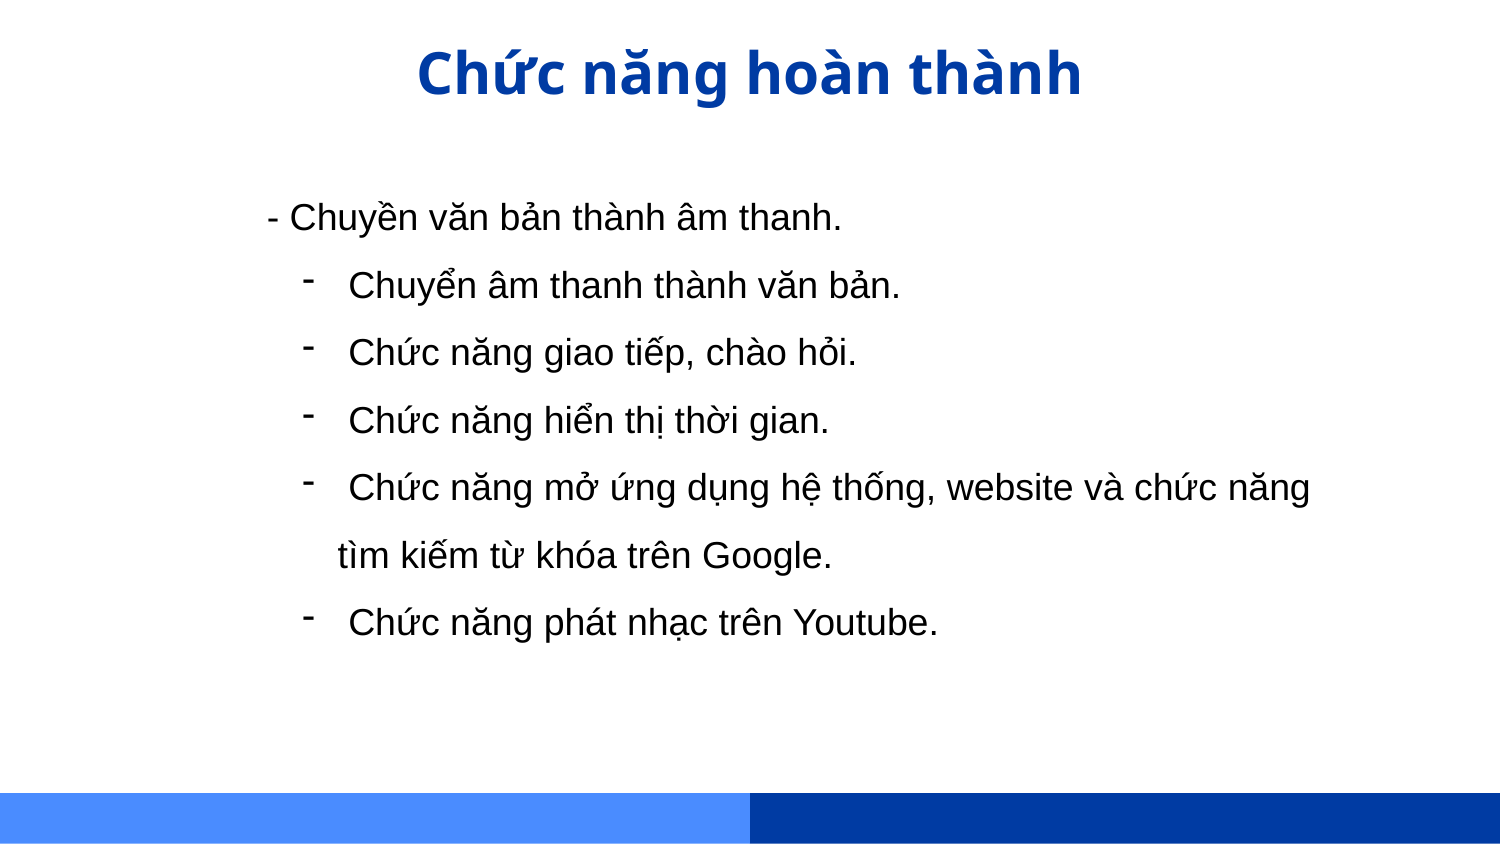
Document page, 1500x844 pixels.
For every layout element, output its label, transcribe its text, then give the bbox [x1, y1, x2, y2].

text_box - Chuyền văn bản thành âm thanh. Chuyển âm thanh thành văn bản. Chức năng giao tiếp, chào hỏi. Chức năng hiển thị thời gian. Chức năng mở ứng dụng hệ thống, website và chức năng tìm kiếm từ khóa trên Google. Chức năng phát nhạc trên Youtube. [252, 163, 1340, 651]
title Chức năng hoàn thành [117, 21, 1383, 116]
